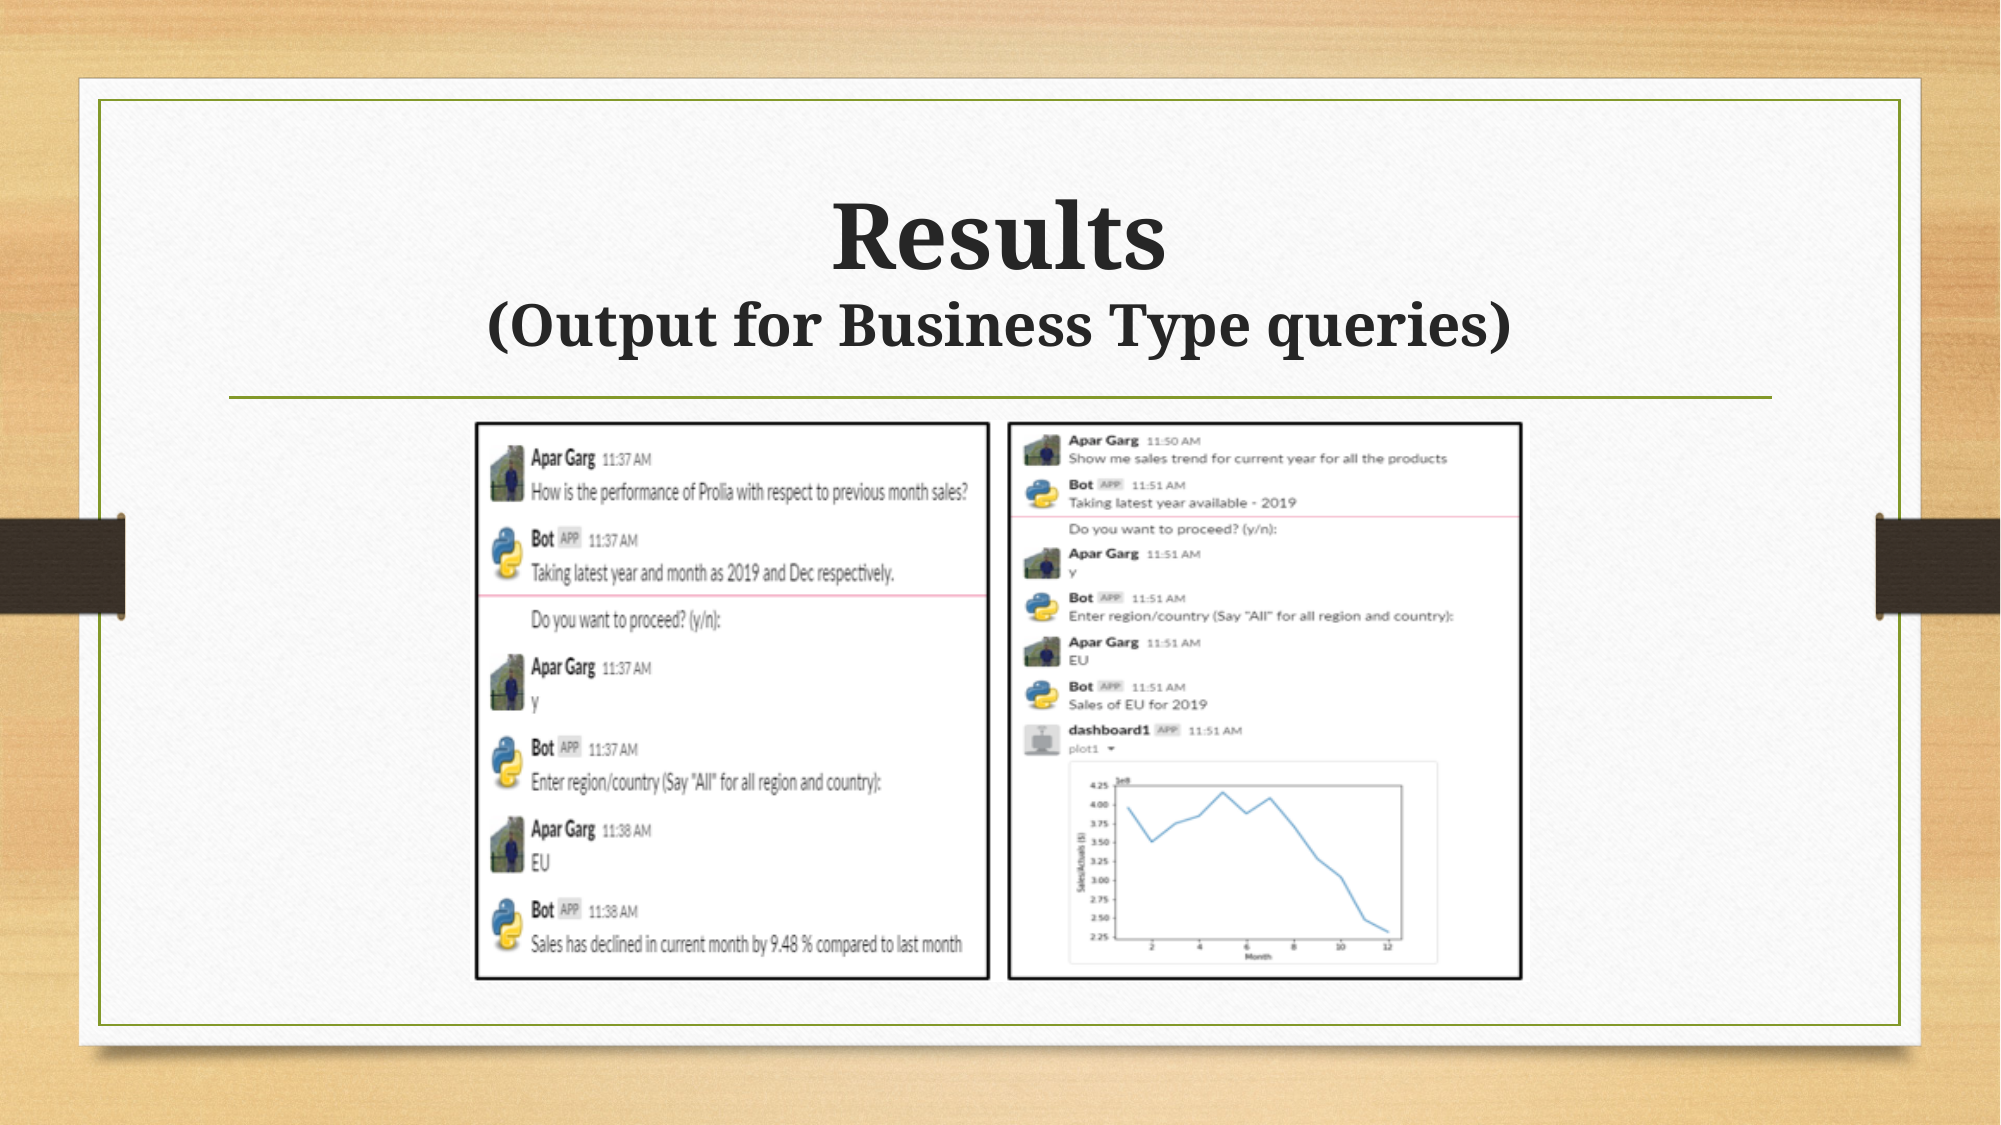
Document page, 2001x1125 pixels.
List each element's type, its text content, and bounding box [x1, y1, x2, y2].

picture [0, 0, 2001, 1125]
title Results (Output for Business Type queries) [212, 161, 1788, 375]
